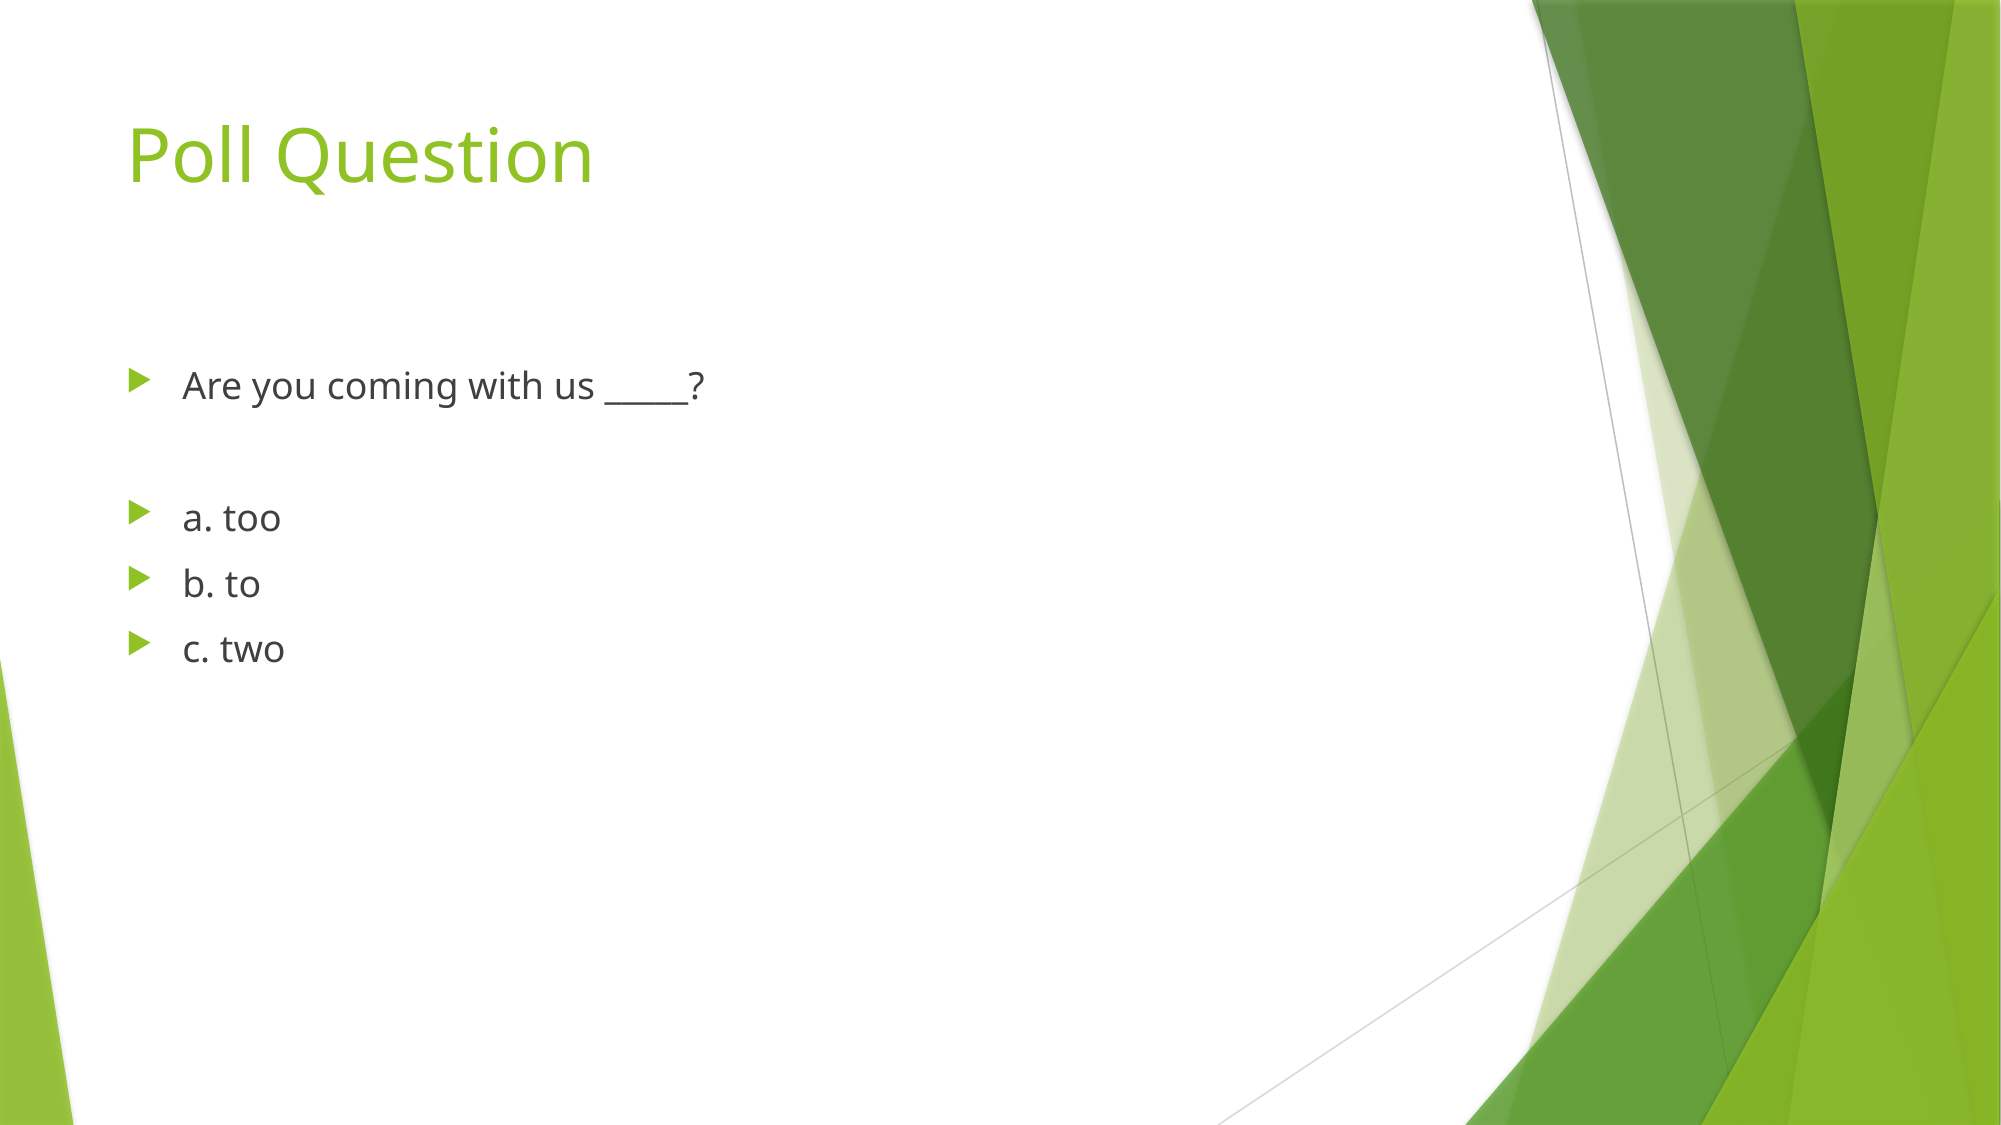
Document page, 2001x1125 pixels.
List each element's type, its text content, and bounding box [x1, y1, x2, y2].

list Are you coming with us _____? a. too b. to c. two [111, 354, 1522, 992]
title Poll Question [111, 99, 1522, 317]
